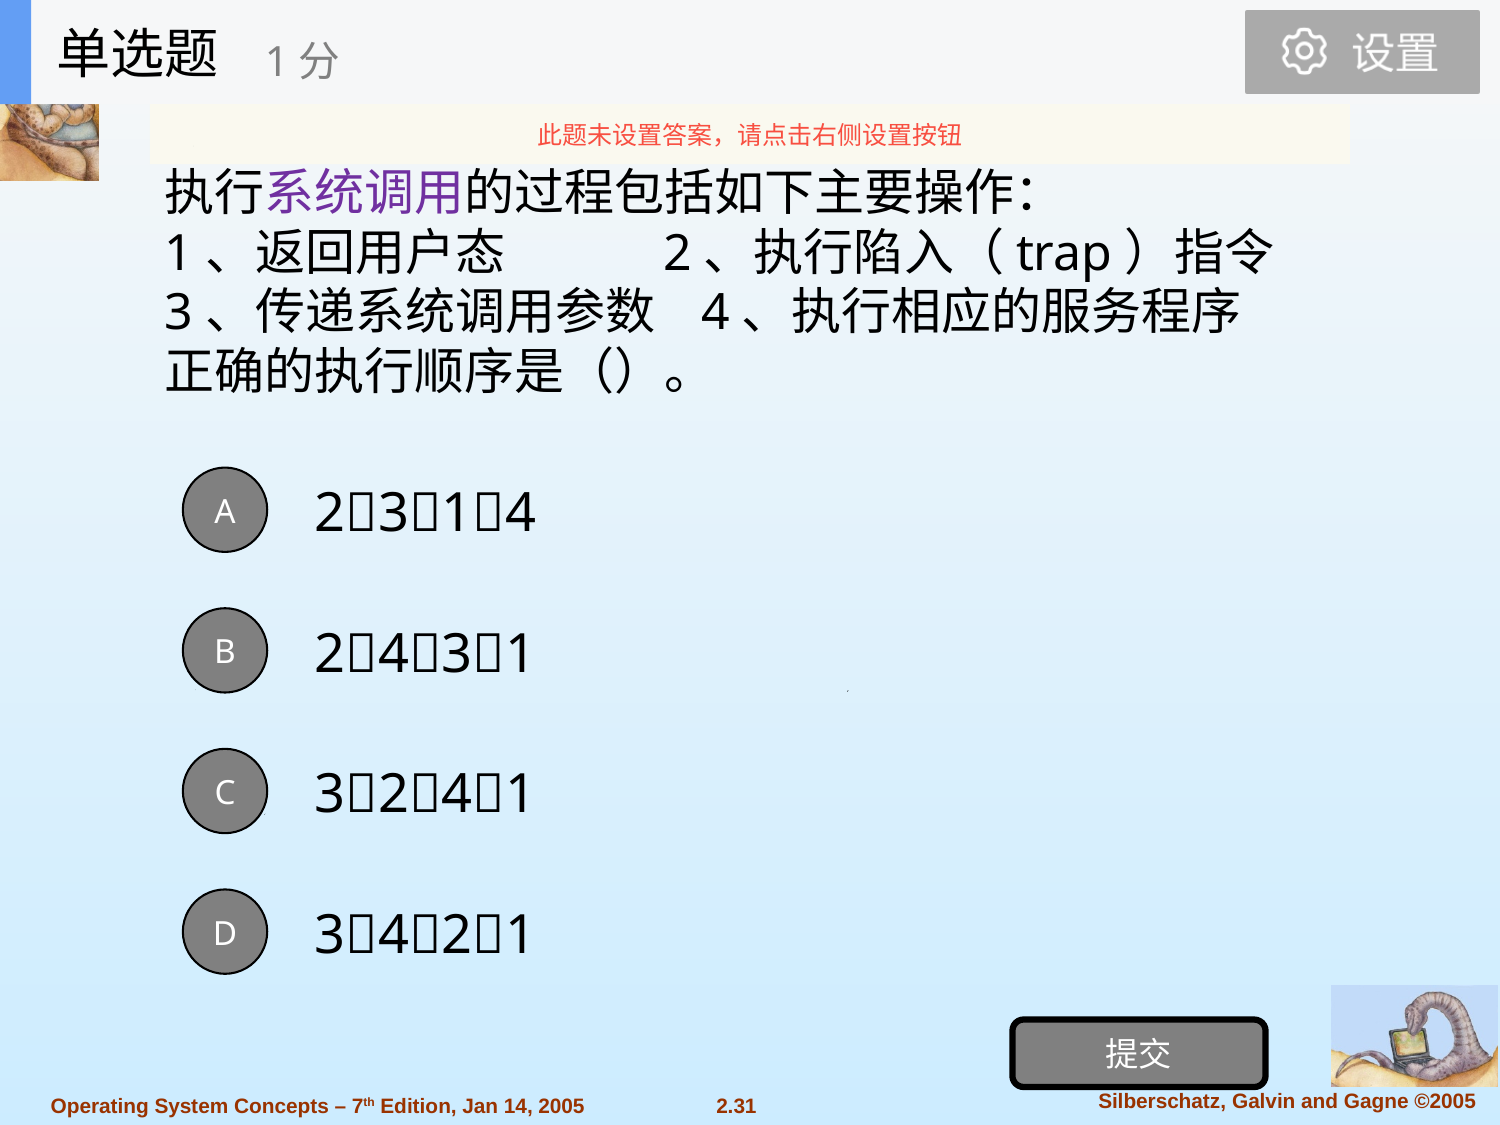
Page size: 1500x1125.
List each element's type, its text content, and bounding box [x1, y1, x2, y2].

text_box 2314 [299, 456, 1350, 563]
text_box 执行系统调用的过程包括如下主要操作： 1、返回用户态 2、执行陷入（trap）指令 3、传递系统调用参数 4、执行相应的服务程序 正确的执行顺序是（）。 [149, 113, 1444, 456]
text_box 2431 [299, 597, 1350, 703]
picture [1331, 985, 1498, 1087]
picture [0, 105, 99, 181]
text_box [0, 0, 1500, 105]
text_box C [180, 746, 270, 836]
text_box 3241 [299, 738, 1350, 844]
text_box B [180, 606, 270, 695]
text_box 3421 [299, 878, 1350, 985]
text_box A [180, 465, 270, 555]
picture [1245, 10, 1480, 94]
text_box D [180, 887, 270, 976]
text_box 提交 [1010, 1017, 1268, 1090]
text_box 此题未设置答案，请点击右侧设置按钮 [149, 113, 1350, 165]
